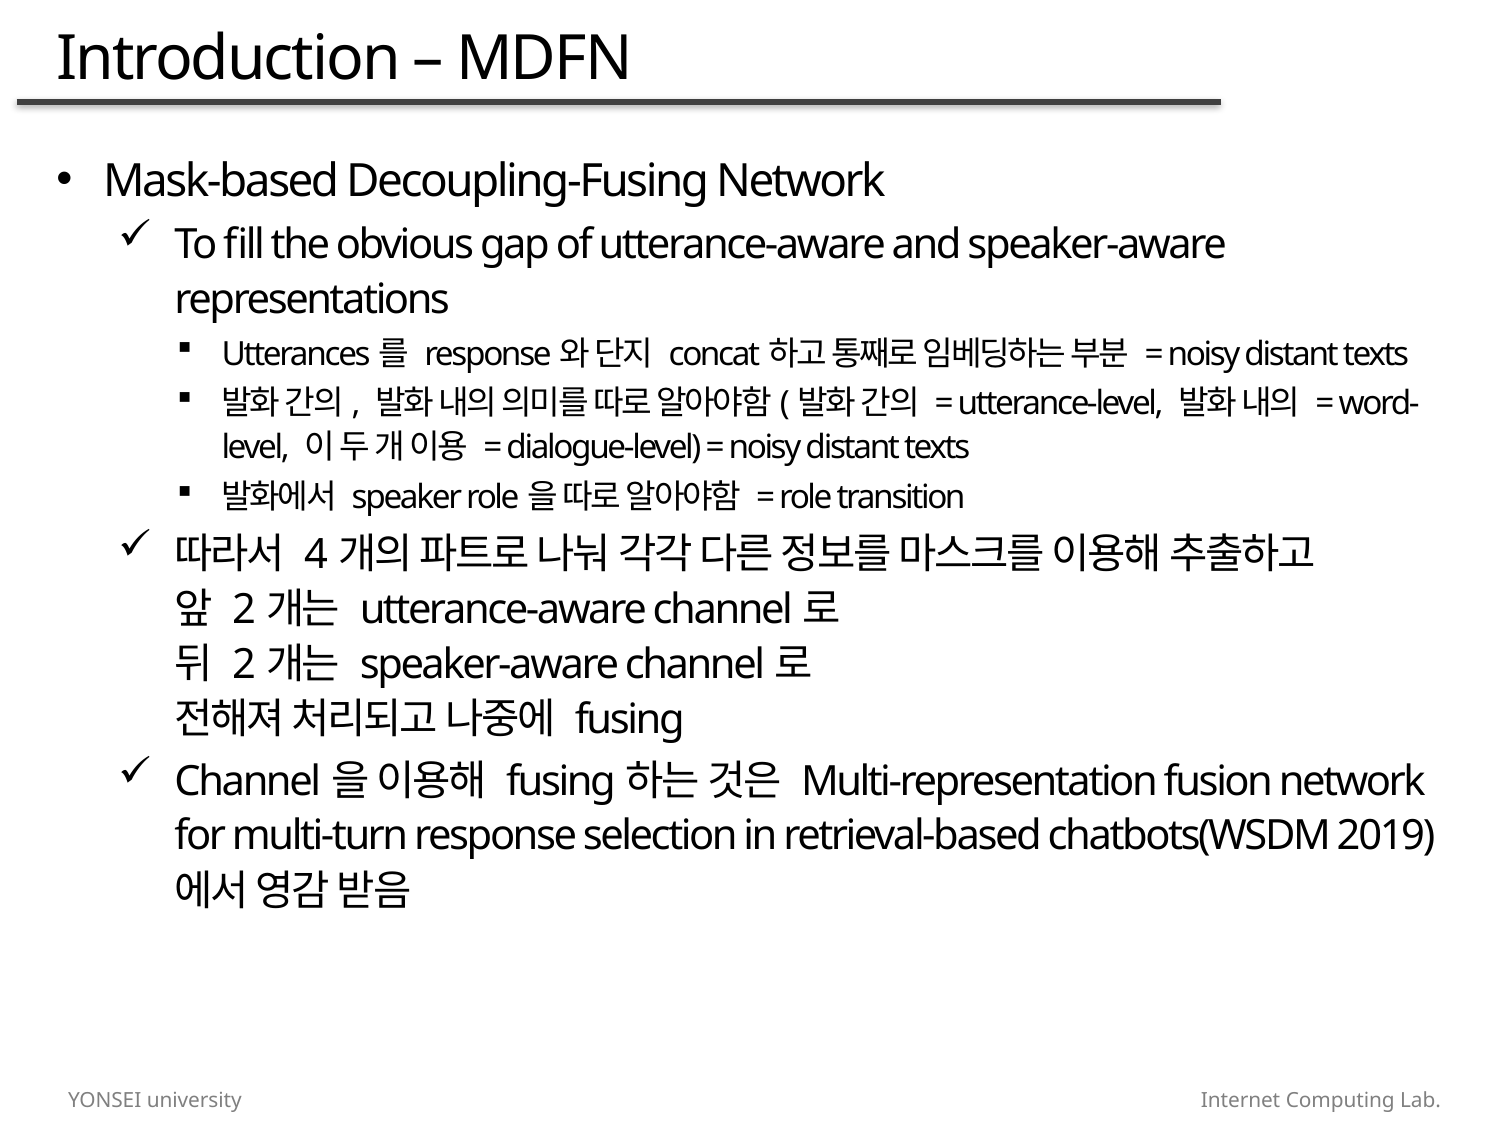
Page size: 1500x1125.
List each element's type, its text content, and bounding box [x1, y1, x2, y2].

title Introduction – MDFN [41, 19, 1459, 90]
list Mask-based Decoupling-Fusing Network To fill the obvious gap of utterance-aware and speaker-aware representations Utterances를 response와 단지 concat하고 통째로 임베딩하는 부분 = noisy distant texts 발화 간의, 발화 내의 의미를 따로 알아야함(발화 간의 = utterance-level, 발화 내의 = word-level, 이 두 개 이용 = dialogue-level) = noisy distant texts 발화에서 speaker role을 따로 알아야함 = role transition 따라서 4개의 파트로 나눠 각각 다른 정보를 마스크를 이용해 추출하고 앞 2개는 utterance-aware channel로 뒤 2개는 speaker-aware channel로 전해져 처리되고 나중에 fusing Channel을 이용해 fusing하는 것은 Multi-representation fusion network for multi-turn response selection in retrieval-based chatbots(WSDM 2019)에서 영감 받음 [41, 137, 1459, 1083]
